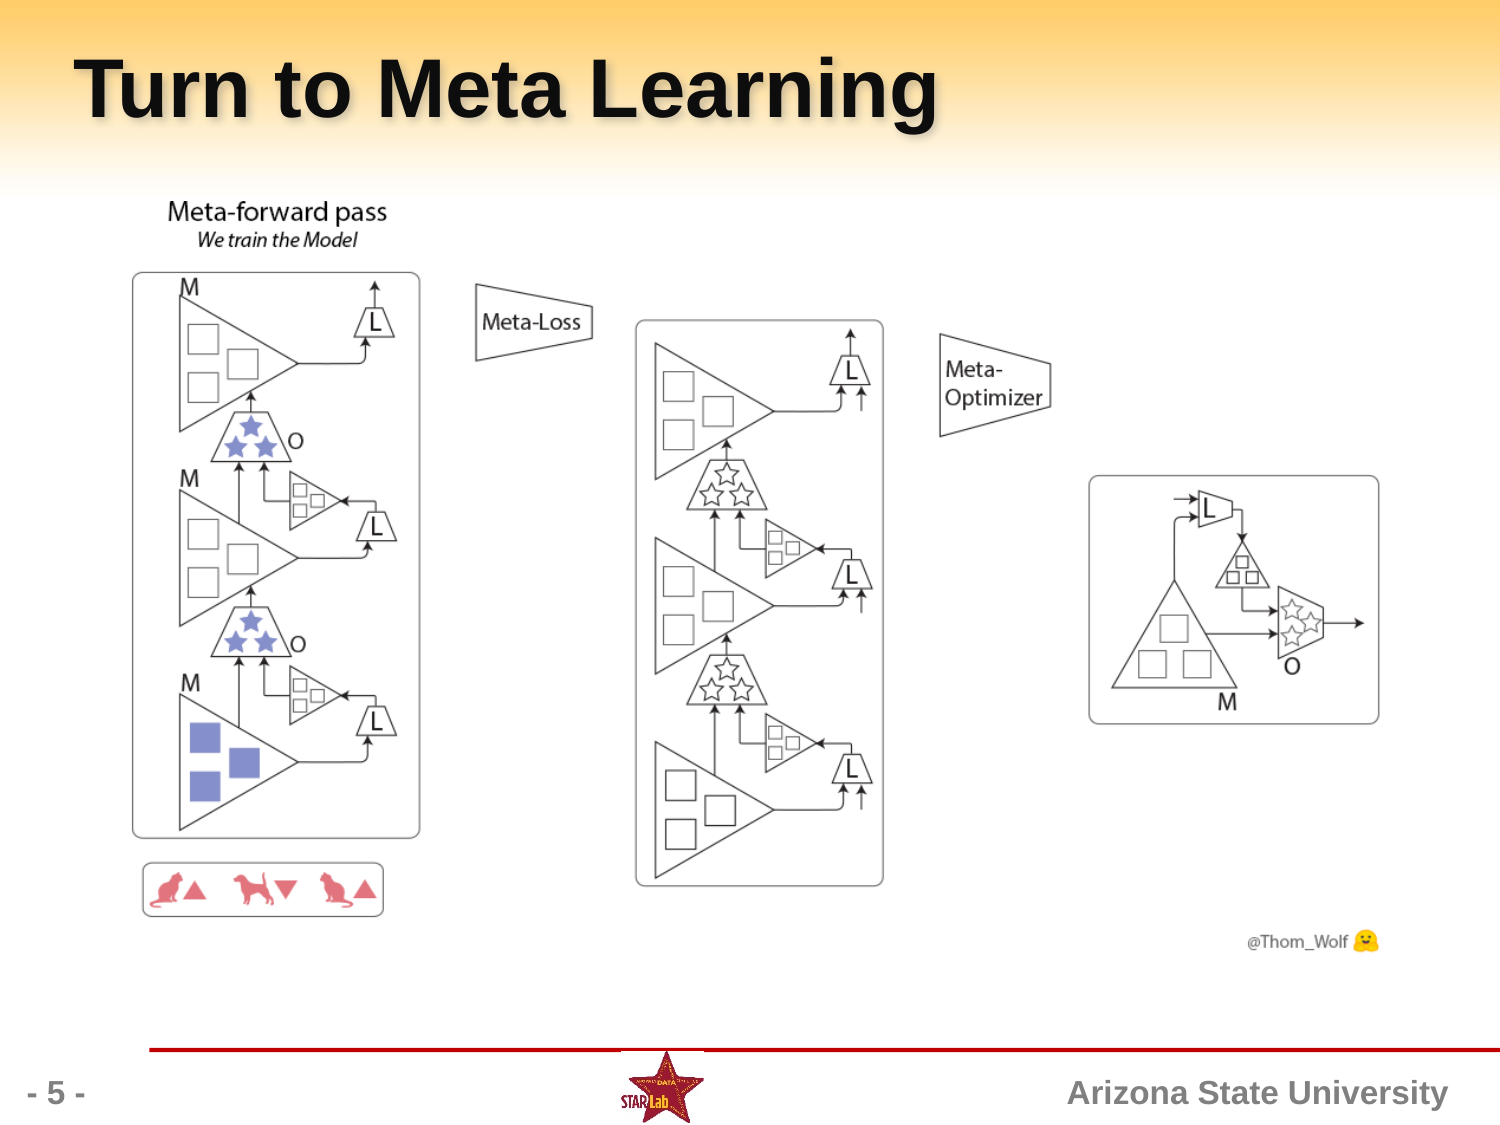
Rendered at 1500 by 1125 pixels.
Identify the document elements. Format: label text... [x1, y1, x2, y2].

picture [0, 0, 1500, 198]
title Turn to Meta Learning [72, 18, 1424, 150]
picture [111, 200, 1383, 956]
slide_number - 5 - [0, 1063, 113, 1125]
picture [621, 1051, 704, 1123]
